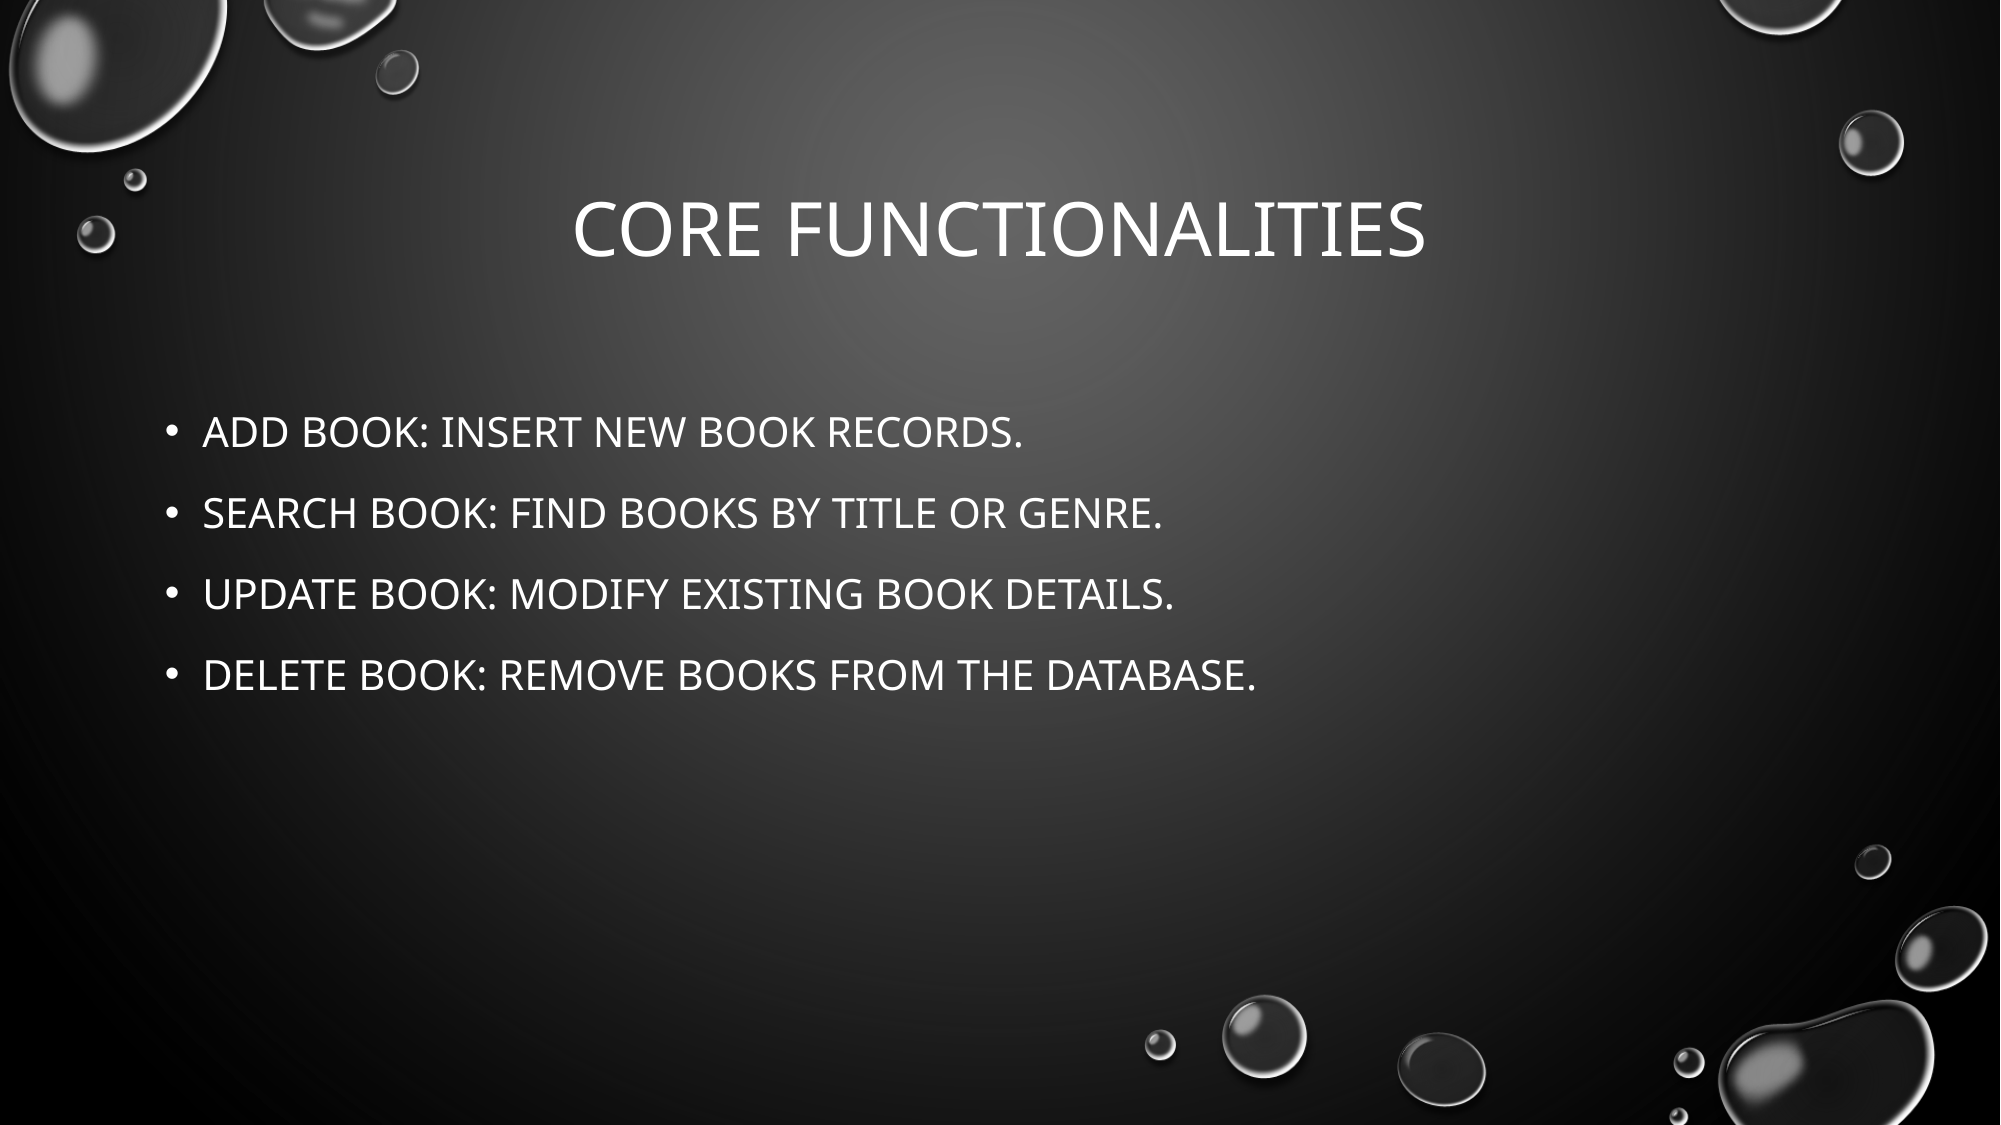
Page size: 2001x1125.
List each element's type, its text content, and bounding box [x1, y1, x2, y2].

title CORE FUNCTIONALITIES [149, 101, 1851, 364]
list Add Book: Insert new book records. Search Book: Find books by title or genre. Update Book: Modify existing book details. Delete Book: Remove books from the database. [149, 388, 1850, 950]
picture [0, 0, 2000, 1125]
